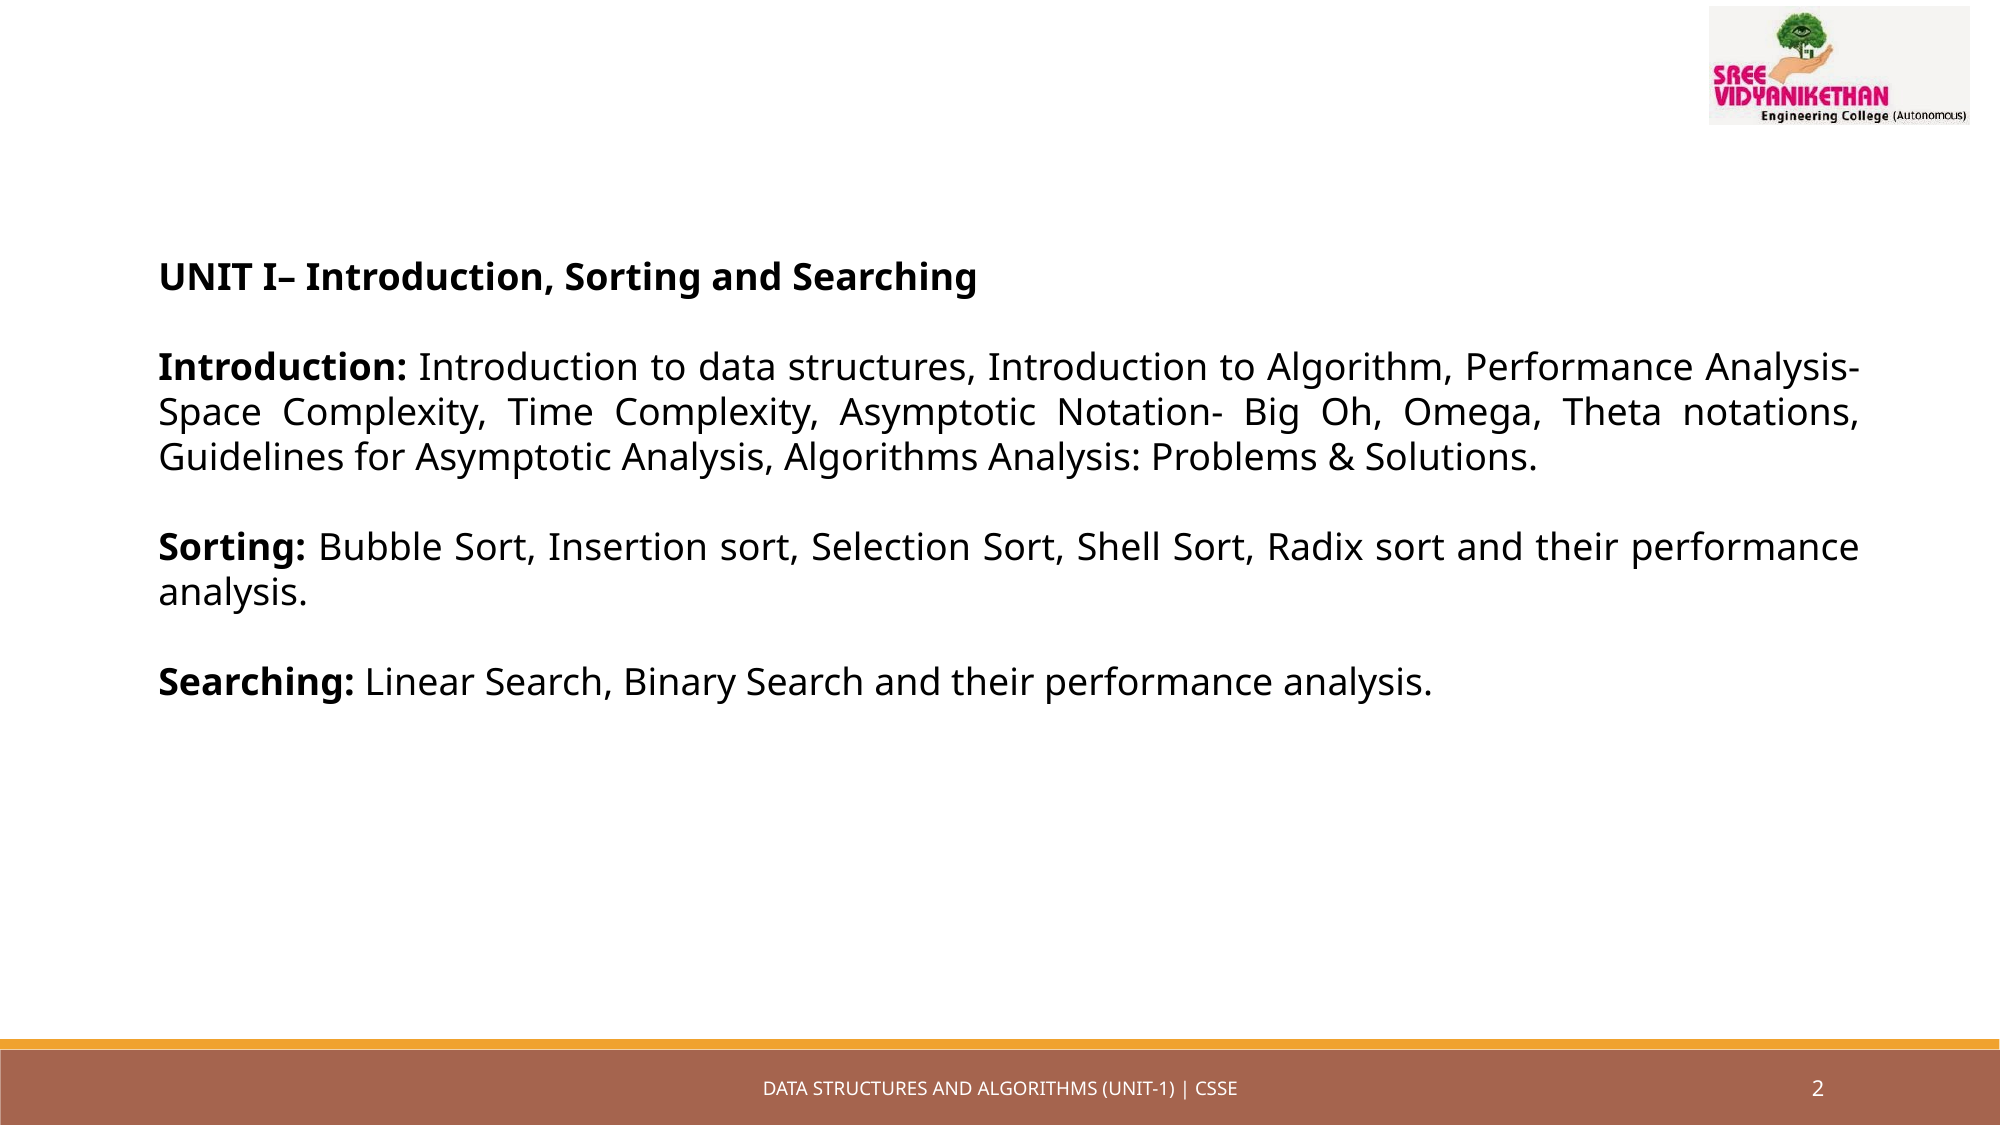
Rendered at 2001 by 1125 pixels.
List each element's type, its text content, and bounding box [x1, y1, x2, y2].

footer DATA STRUCTURES AND ALGORITHMS (UNIT-1) | CSSE [604, 1059, 1396, 1120]
text_box UNIT I– Introduction, Sorting and Searching Introduction: Introduction to data structures, Introduction to Algorithm, Performance Analysis- Space Complexity, Time Complexity, Asymptotic Notation- Big Oh, Omega, Theta notations, Guidelines for Asymptotic Analysis, Algorithms Analysis: Problems & Solutions. Sorting: Bubble Sort, Insertion sort, Selection Sort, Shell Sort, Radix sort and their performance analysis. Searching: Linear Search, Binary Search and their performance analysis. [143, 245, 1877, 711]
slide_number 2 [1624, 1059, 1840, 1120]
picture [1709, 6, 1970, 125]
